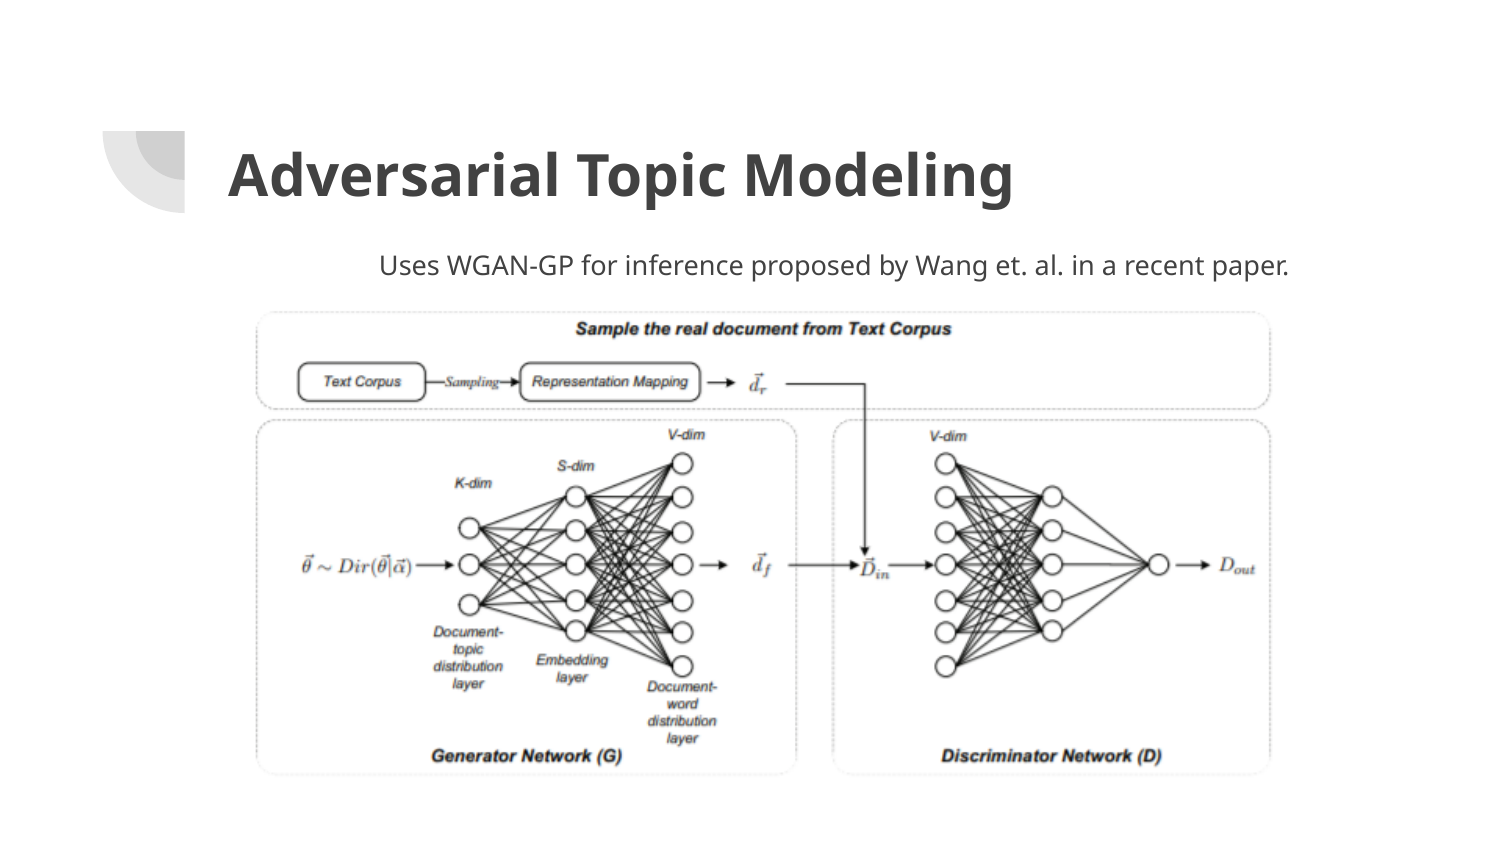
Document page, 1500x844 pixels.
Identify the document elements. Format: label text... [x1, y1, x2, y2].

title Adversarial Topic Modeling [213, 123, 1368, 219]
picture [242, 288, 1285, 791]
list Uses WGAN-GP for inference proposed by Wang et. al. in a recent paper. [213, 228, 1368, 744]
